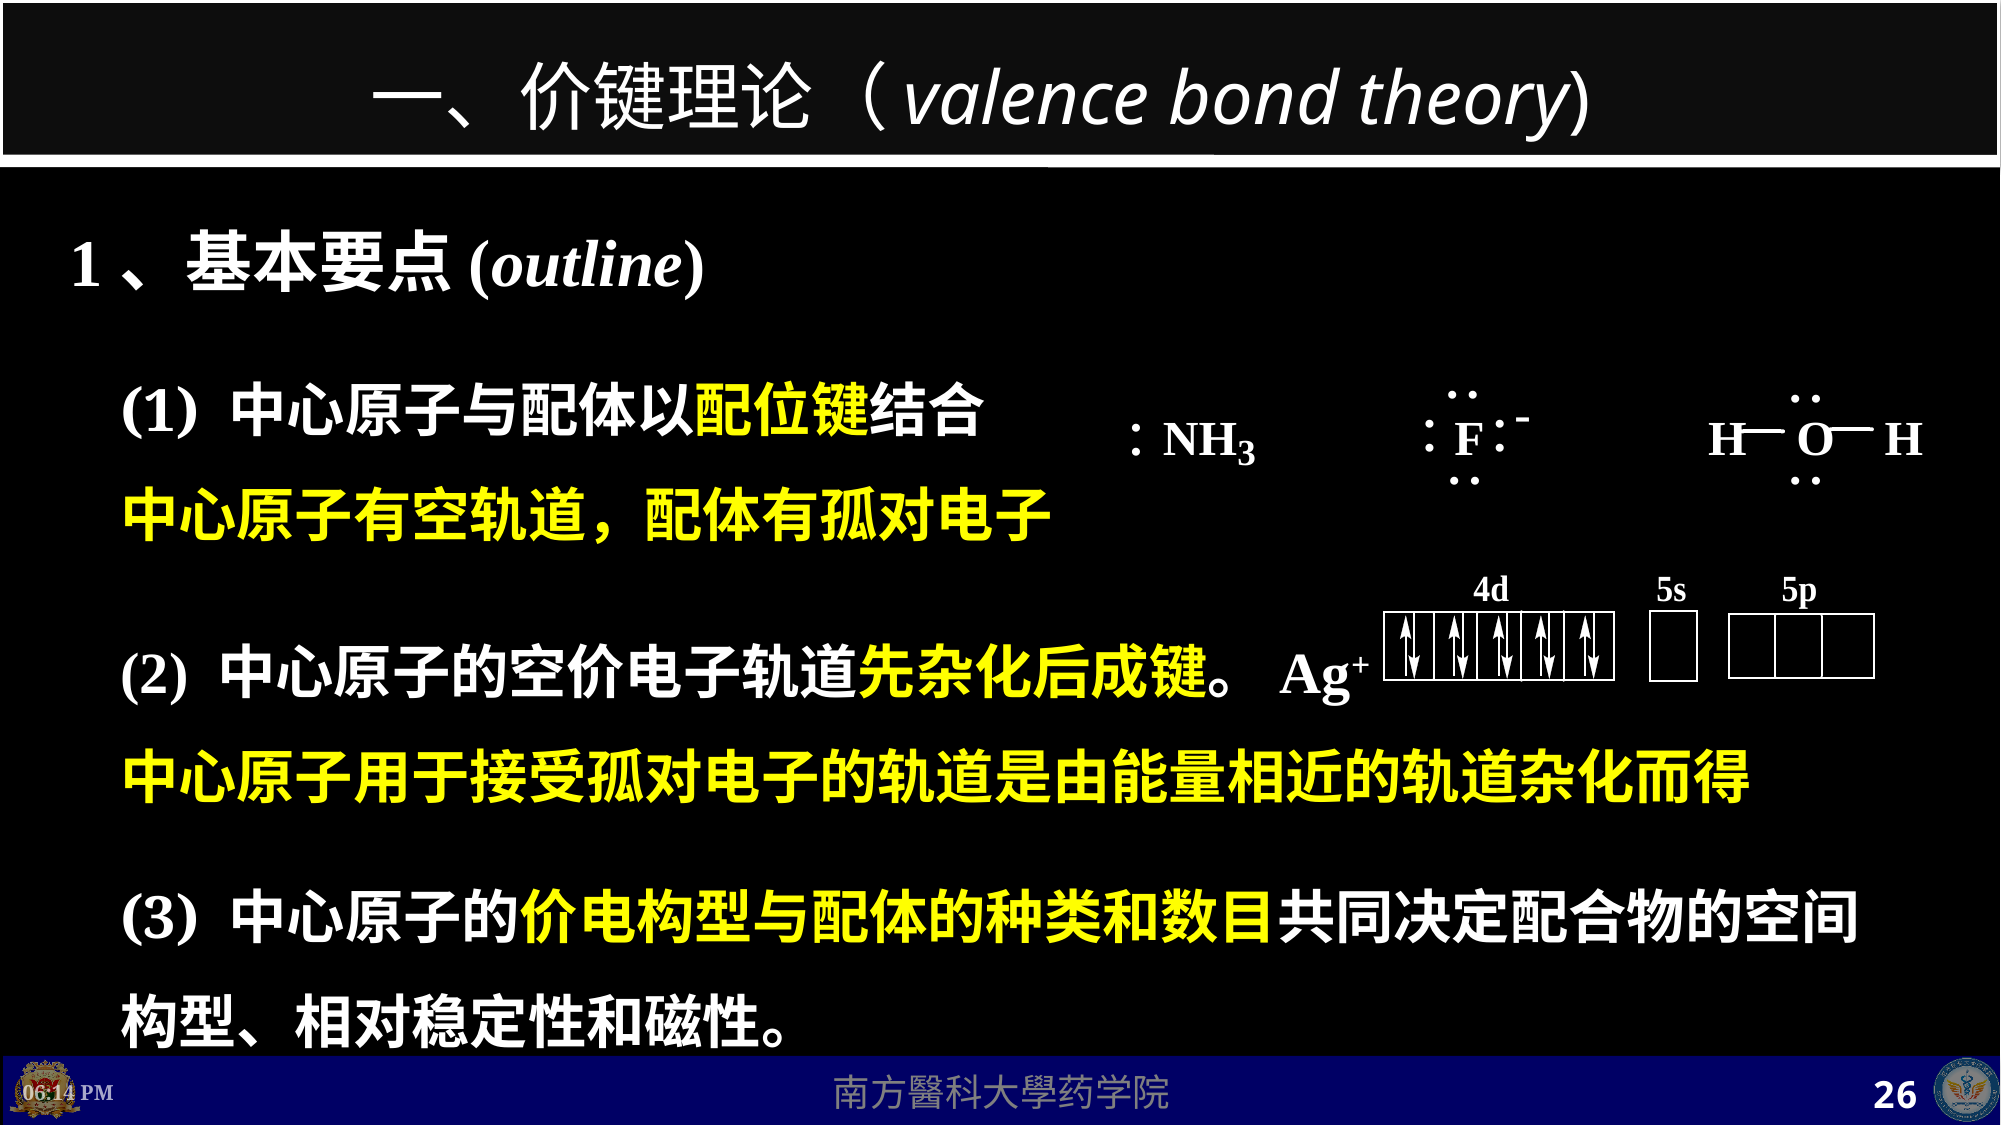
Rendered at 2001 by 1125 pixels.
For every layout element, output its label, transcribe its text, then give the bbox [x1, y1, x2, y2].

picture [1933, 1057, 2000, 1122]
picture [3, 1057, 86, 1120]
text_box 1、基本要点(outline) [55, 196, 1417, 307]
title 一、价键理论（valence bond theory) [350, 19, 1611, 147]
text_box (2) 中心原子的空价电子轨道先杂化后成键。Ag+ 中心原子用于接受孤对电子的轨道是由能量相近的轨道杂化而得 [105, 592, 1895, 818]
slide_number 26 [1741, 1076, 1934, 1118]
text_box (3) 中心原子的价电构型与配体的种类和数目共同决定配合物的空间构型、相对稳定性和磁性。 [105, 838, 1922, 1063]
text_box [1123, 356, 1934, 517]
slide_number 上午8时17分 [7, 1073, 329, 1115]
text_box (1) 中心原子与配体以配位键结合 中心原子有空轨道，配体有孤对电子 [105, 331, 1513, 556]
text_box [1379, 568, 1881, 696]
